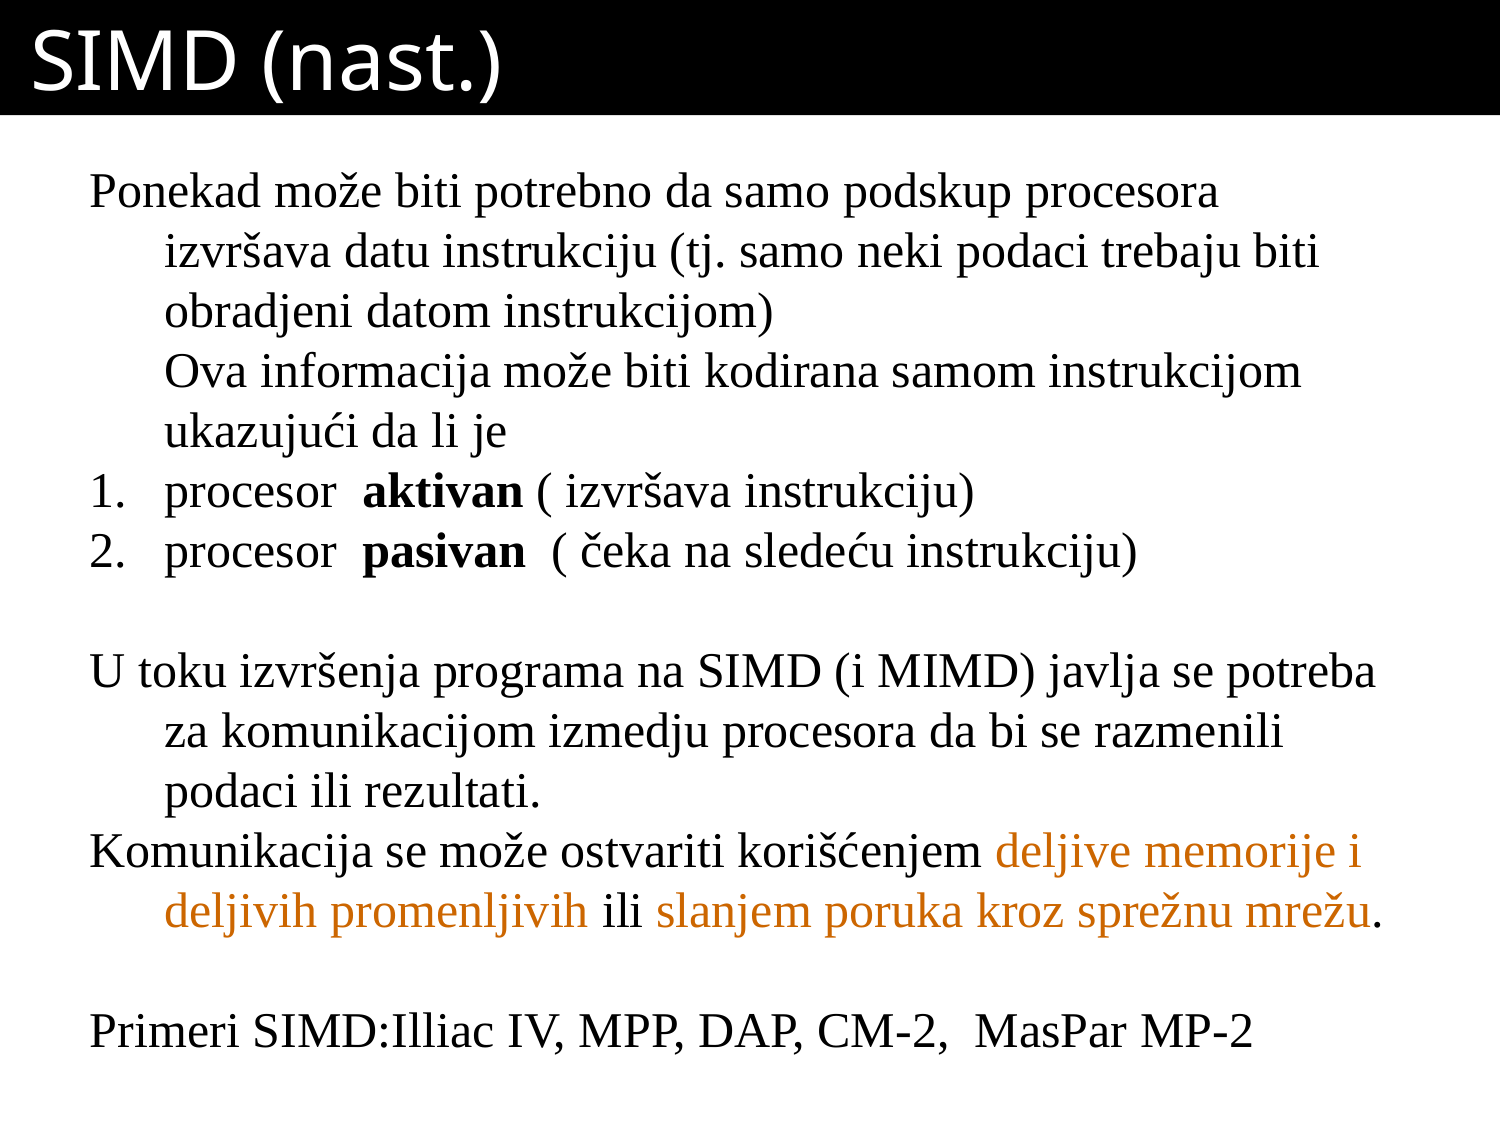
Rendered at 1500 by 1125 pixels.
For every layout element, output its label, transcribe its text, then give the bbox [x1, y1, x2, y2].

title SIMD (nast.) [0, 0, 1500, 116]
text_box Ponekad može biti potrebno da samo podskup procesora izvršava datu instrukciju (tj. samo neki podaci trebaju biti obradjeni datom instrukcijom) Ova informacija može biti kodirana samom instrukcijom ukazujući da li je procesor aktivan ( izvršava instrukciju) procesor pasivan ( čeka na sledeću instrukciju) U toku izvršenja programa na SIMD (i MIMD) javlja se potreba za komunikacijom izmedju procesora da bi se razmenili podaci ili rezultati. Komunikacija se može ostvariti korišćenjem deljive memorije i deljivih promenljivih ili slanjem poruka kroz sprežnu mrežu. Primeri SIMD:Illiac IV, MPP, DAP, CM-2, MasPar MP-2 [75, 149, 1403, 1125]
